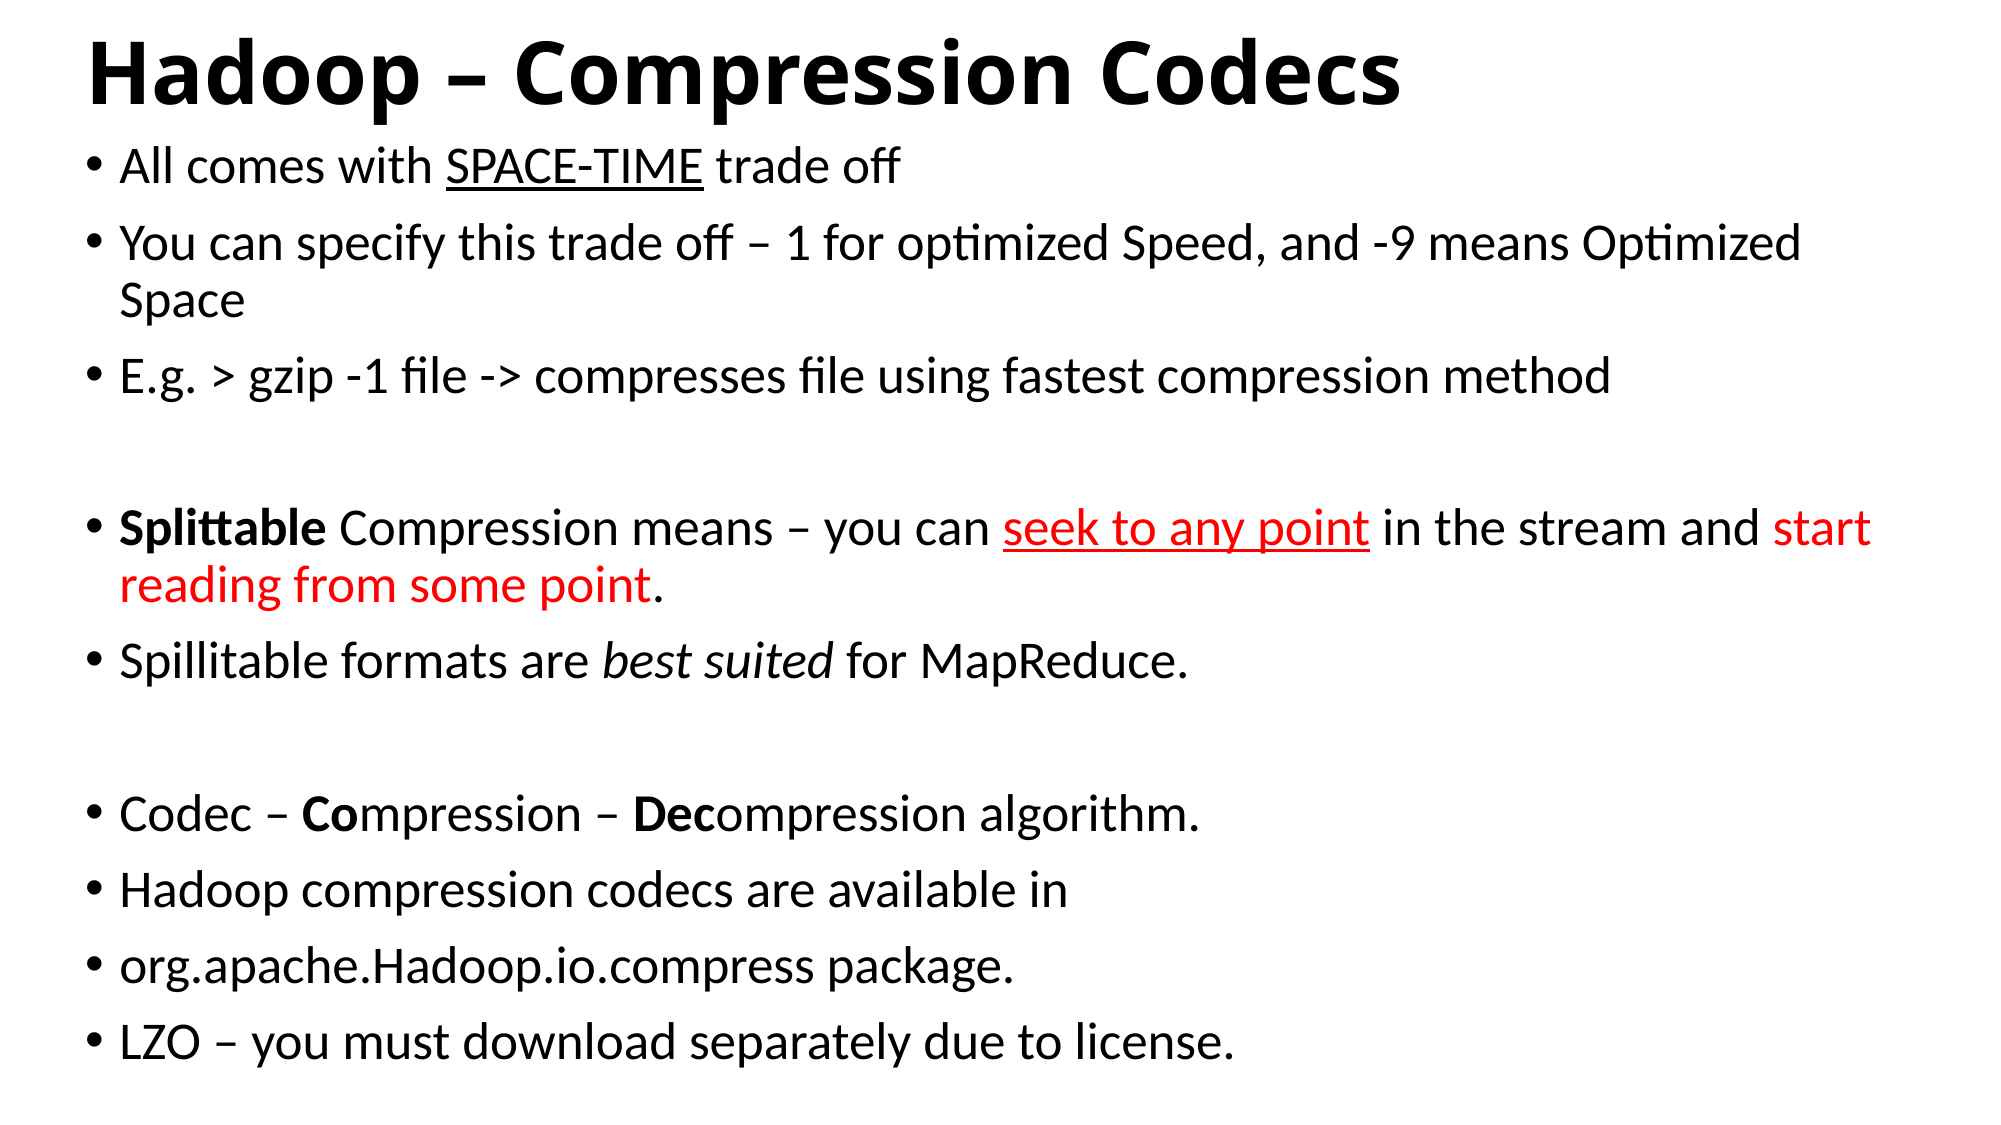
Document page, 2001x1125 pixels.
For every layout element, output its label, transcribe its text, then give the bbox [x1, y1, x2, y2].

list All comes with SPACE-TIME trade off You can specify this trade off – 1 for optimized Speed, and -9 means Optimized Space E.g. > gzip -1 file -> compresses file using fastest compression method Splittable Compression means – you can seek to any point in the stream and start reading from some point. Spillitable formats are best suited for MapReduce. Codec – Compression – Decompression algorithm. Hadoop compression codecs are available in org.apache.Hadoop.io.compress package. LZO – you must download separately due to license. [70, 130, 1947, 1085]
title Hadoop – Compression Codecs [70, 21, 1947, 130]
